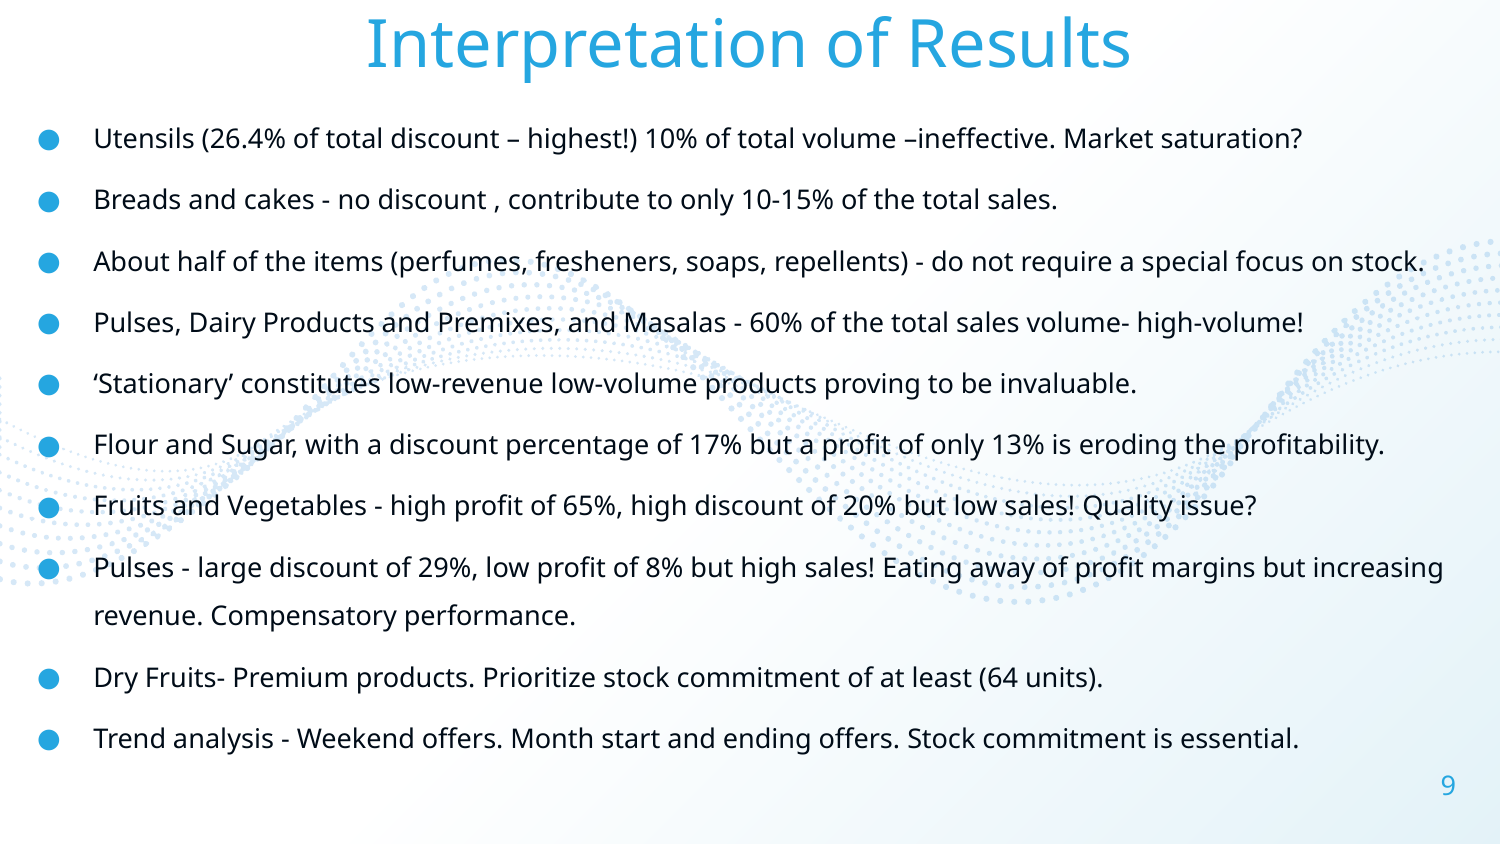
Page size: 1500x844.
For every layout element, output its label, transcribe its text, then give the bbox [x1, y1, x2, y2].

title Interpretation of Results [66, 14, 1434, 82]
subtitle Utensils (26.4% of total discount – highest!) 10% of total volume –ineffective. Market saturation? Breads and cakes - no discount , contribute to only 10-15% of the total sales. About half of the items (perfumes, fresheners, soaps, repellents) - do not require a special focus on stock. Pulses, Dairy Products and Premixes, and Masalas - 60% of the total sales volume- high-volume! ‘Stationary’ constitutes low-revenue low-volume products proving to be invaluable. Flour and Sugar, with a discount percentage of 17% but a profit of only 13% is eroding the profitability. Fruits and Vegetables - high profit of 65%, high discount of 20% but low sales! Quality issue? Pulses - large discount of 29%, low profit of 8% but high sales! Eating away of profit margins but increasing revenue. Compensatory performance. Dry Fruits- Premium products. Prioritize stock commitment of at least (64 units). Trend analysis - Weekend offers. Month start and ending offers. Stock commitment is essential. [37, 105, 1463, 829]
slide_number 9 [1366, 754, 1457, 819]
